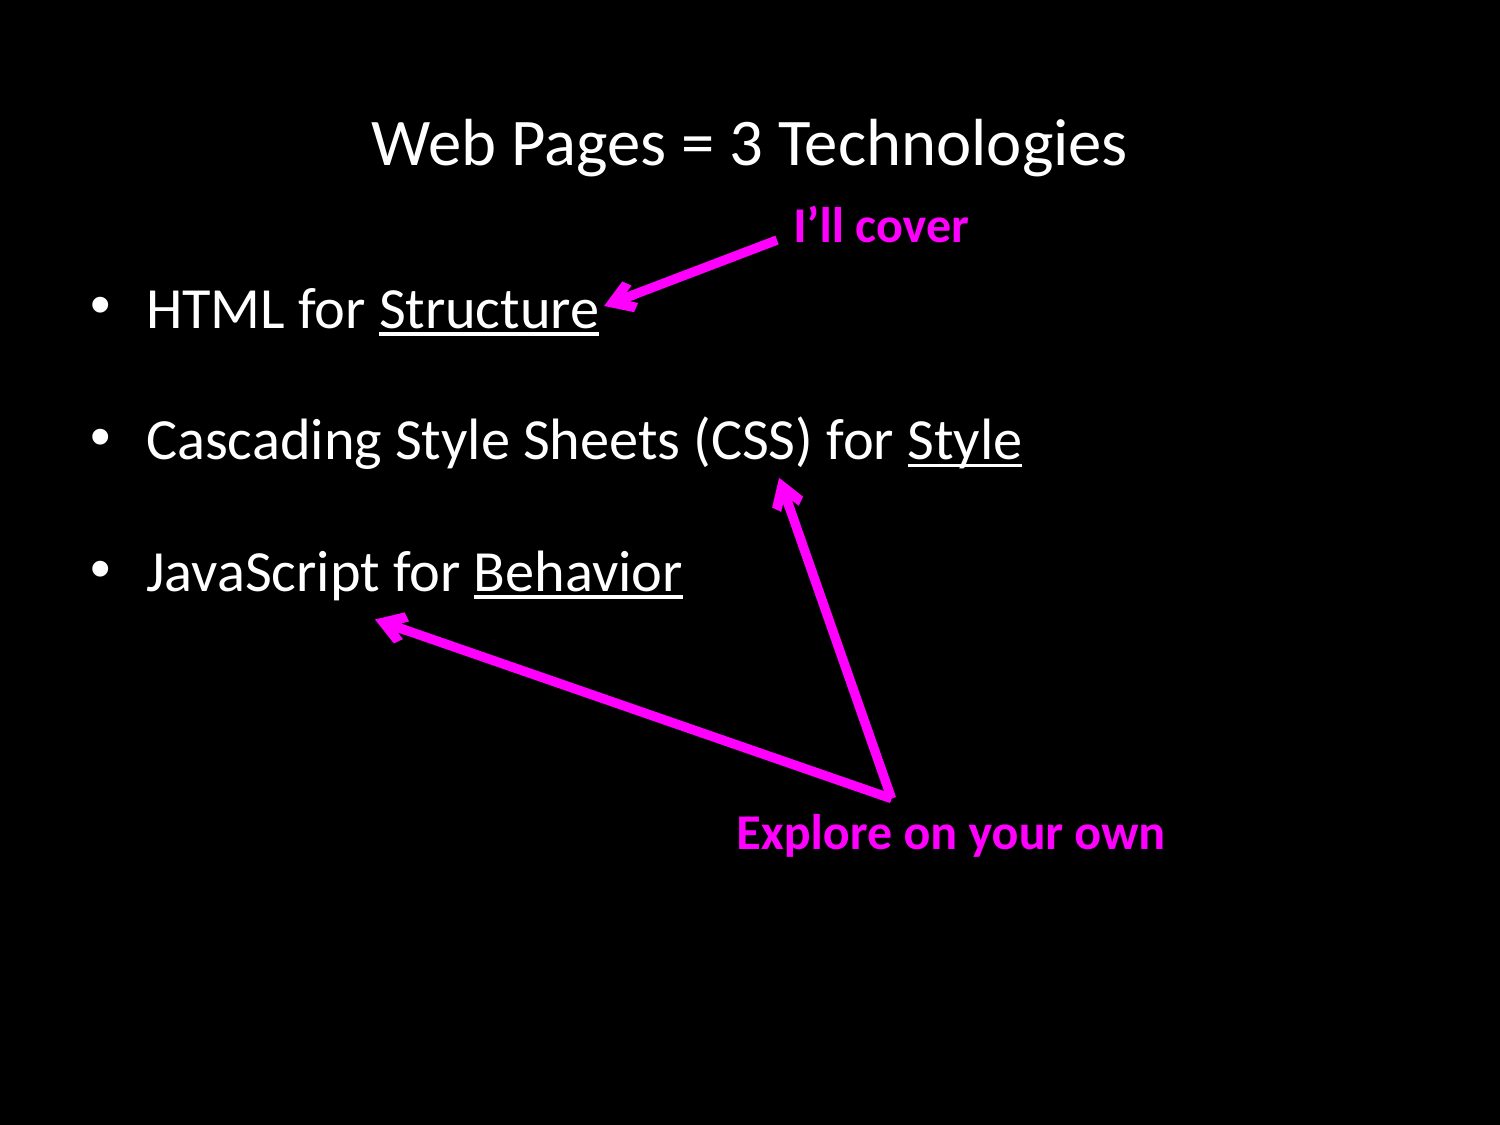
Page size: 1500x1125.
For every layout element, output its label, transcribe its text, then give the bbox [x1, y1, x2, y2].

list HTML for Structure Cascading Style Sheets (CSS) for Style JavaScript for Behavior [75, 262, 1425, 1005]
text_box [603, 185, 986, 307]
title Web Pages = 3 Technologies [75, 45, 1425, 233]
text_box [374, 477, 1184, 869]
